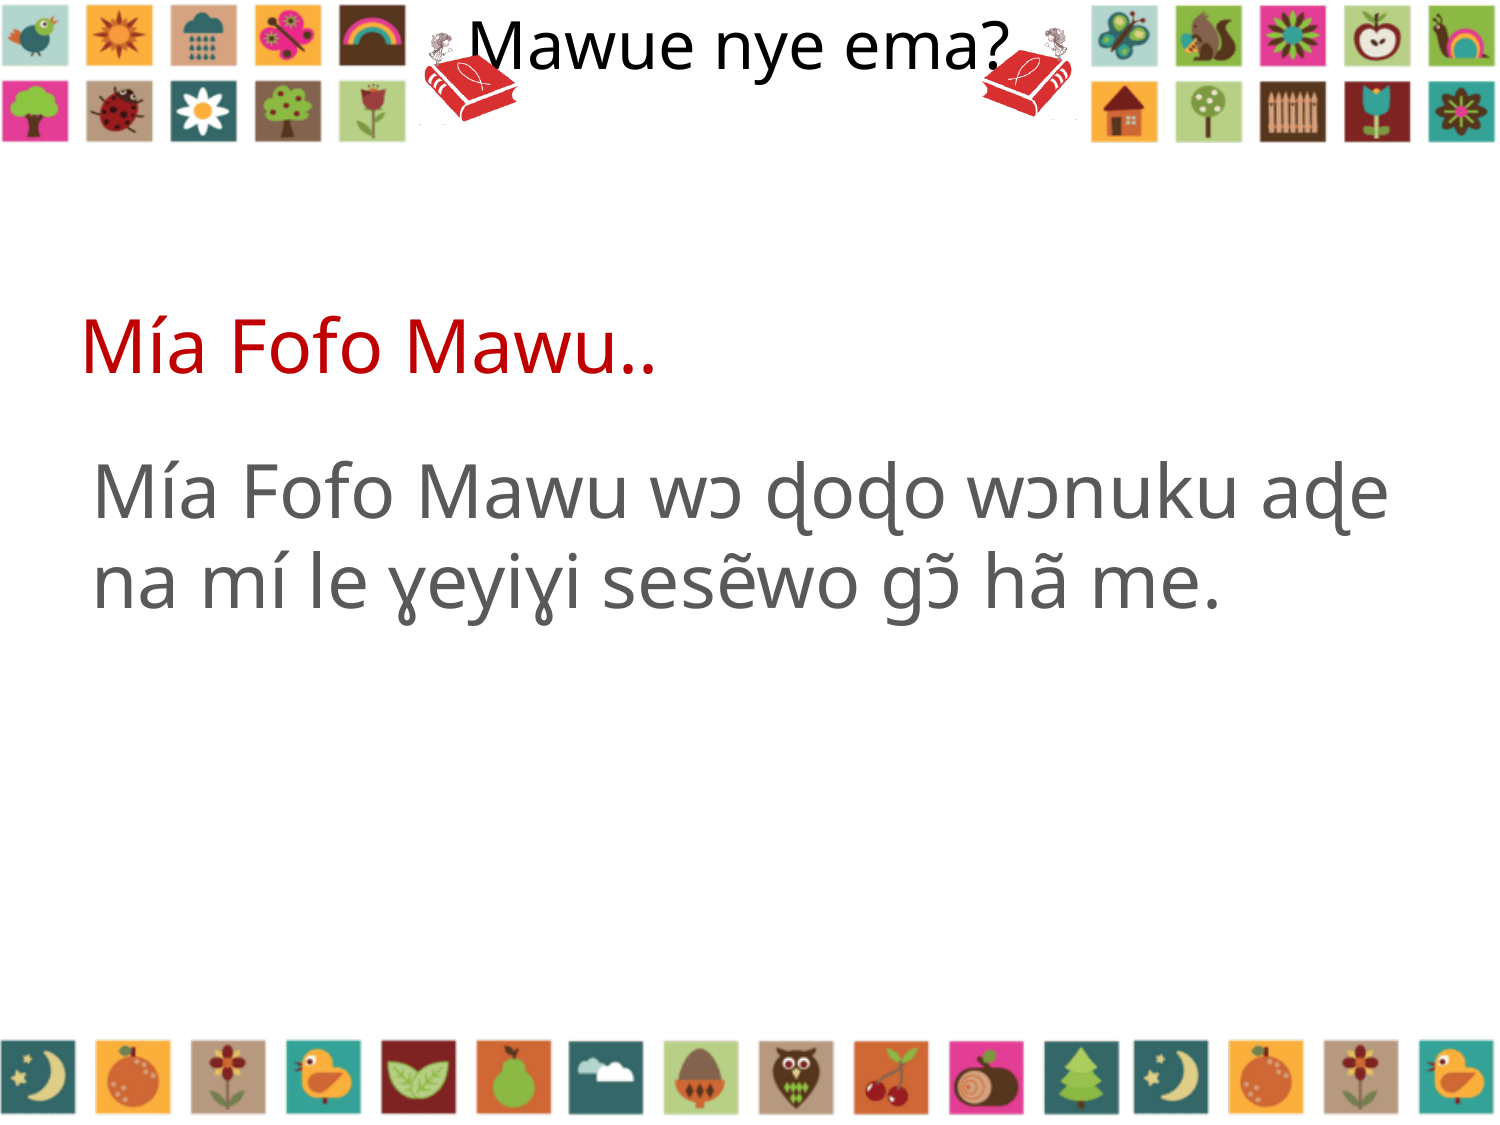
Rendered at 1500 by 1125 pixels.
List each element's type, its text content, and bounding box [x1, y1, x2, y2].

text_box Mía Fofo Mawu.. [64, 290, 1412, 396]
text_box Mía Fofo Mawu wɔ ɖoɖo wɔnuku aɖe na mí le ɣeyiɣi sesẽwo gɔ̃ hã me. [76, 436, 1424, 632]
text_box Mawue nye ema? [414, 0, 1080, 91]
picture [950, 3, 1500, 150]
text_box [0, 1028, 1500, 1118]
picture [0, 3, 550, 150]
